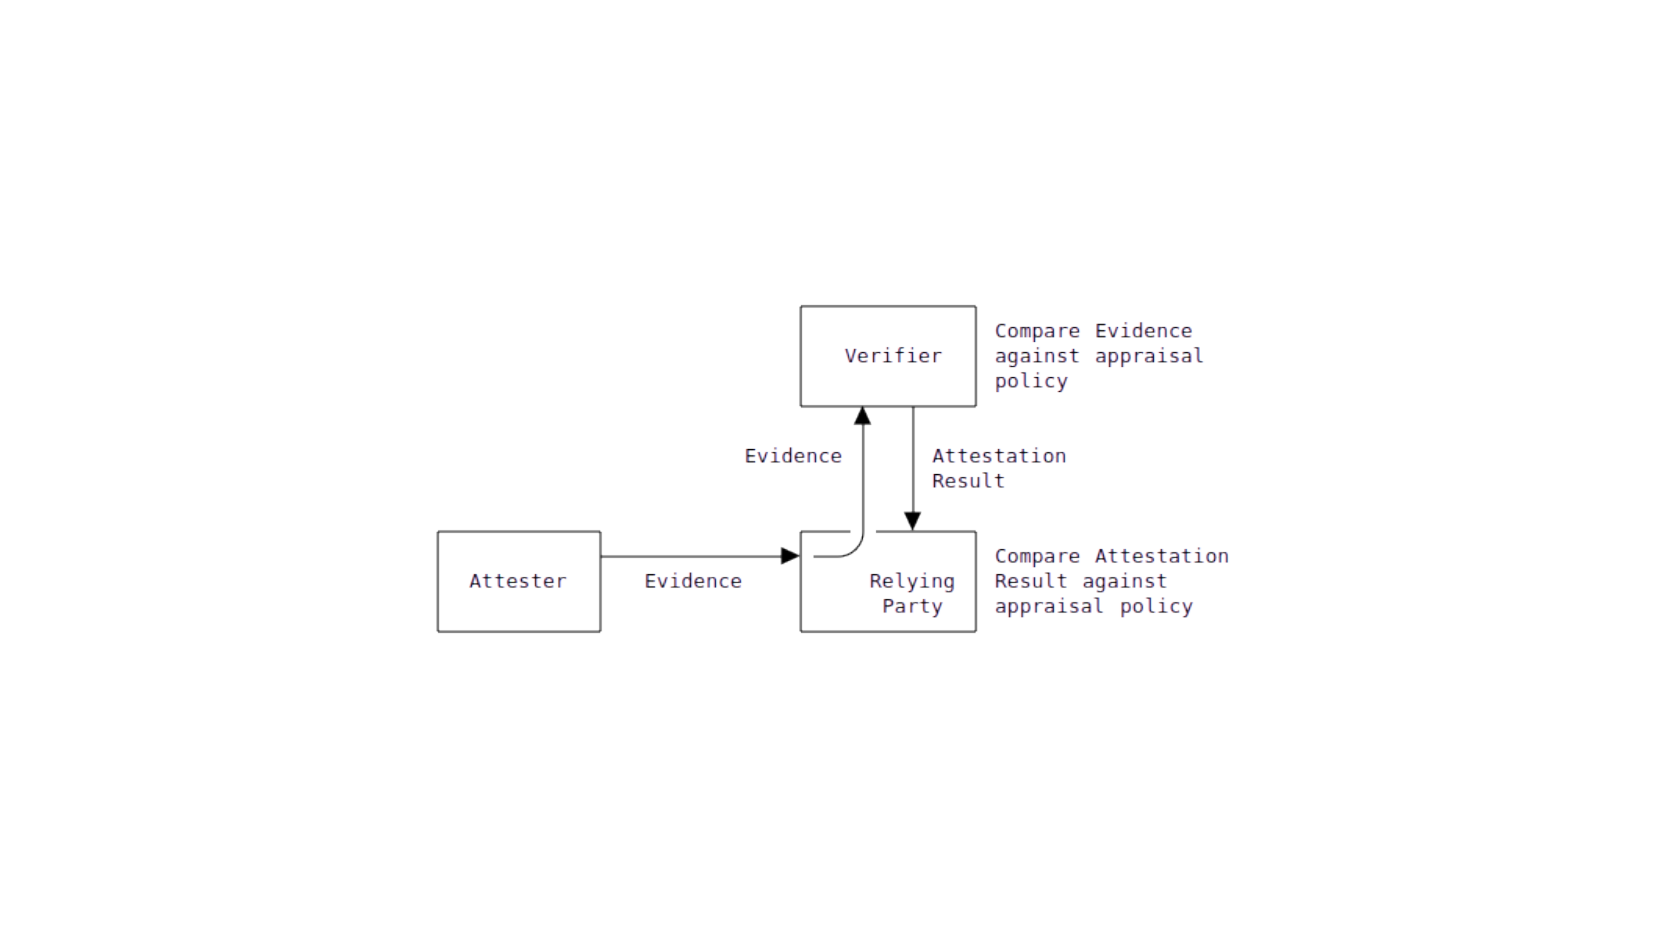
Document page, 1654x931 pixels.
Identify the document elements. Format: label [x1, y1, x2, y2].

picture [424, 255, 1239, 682]
